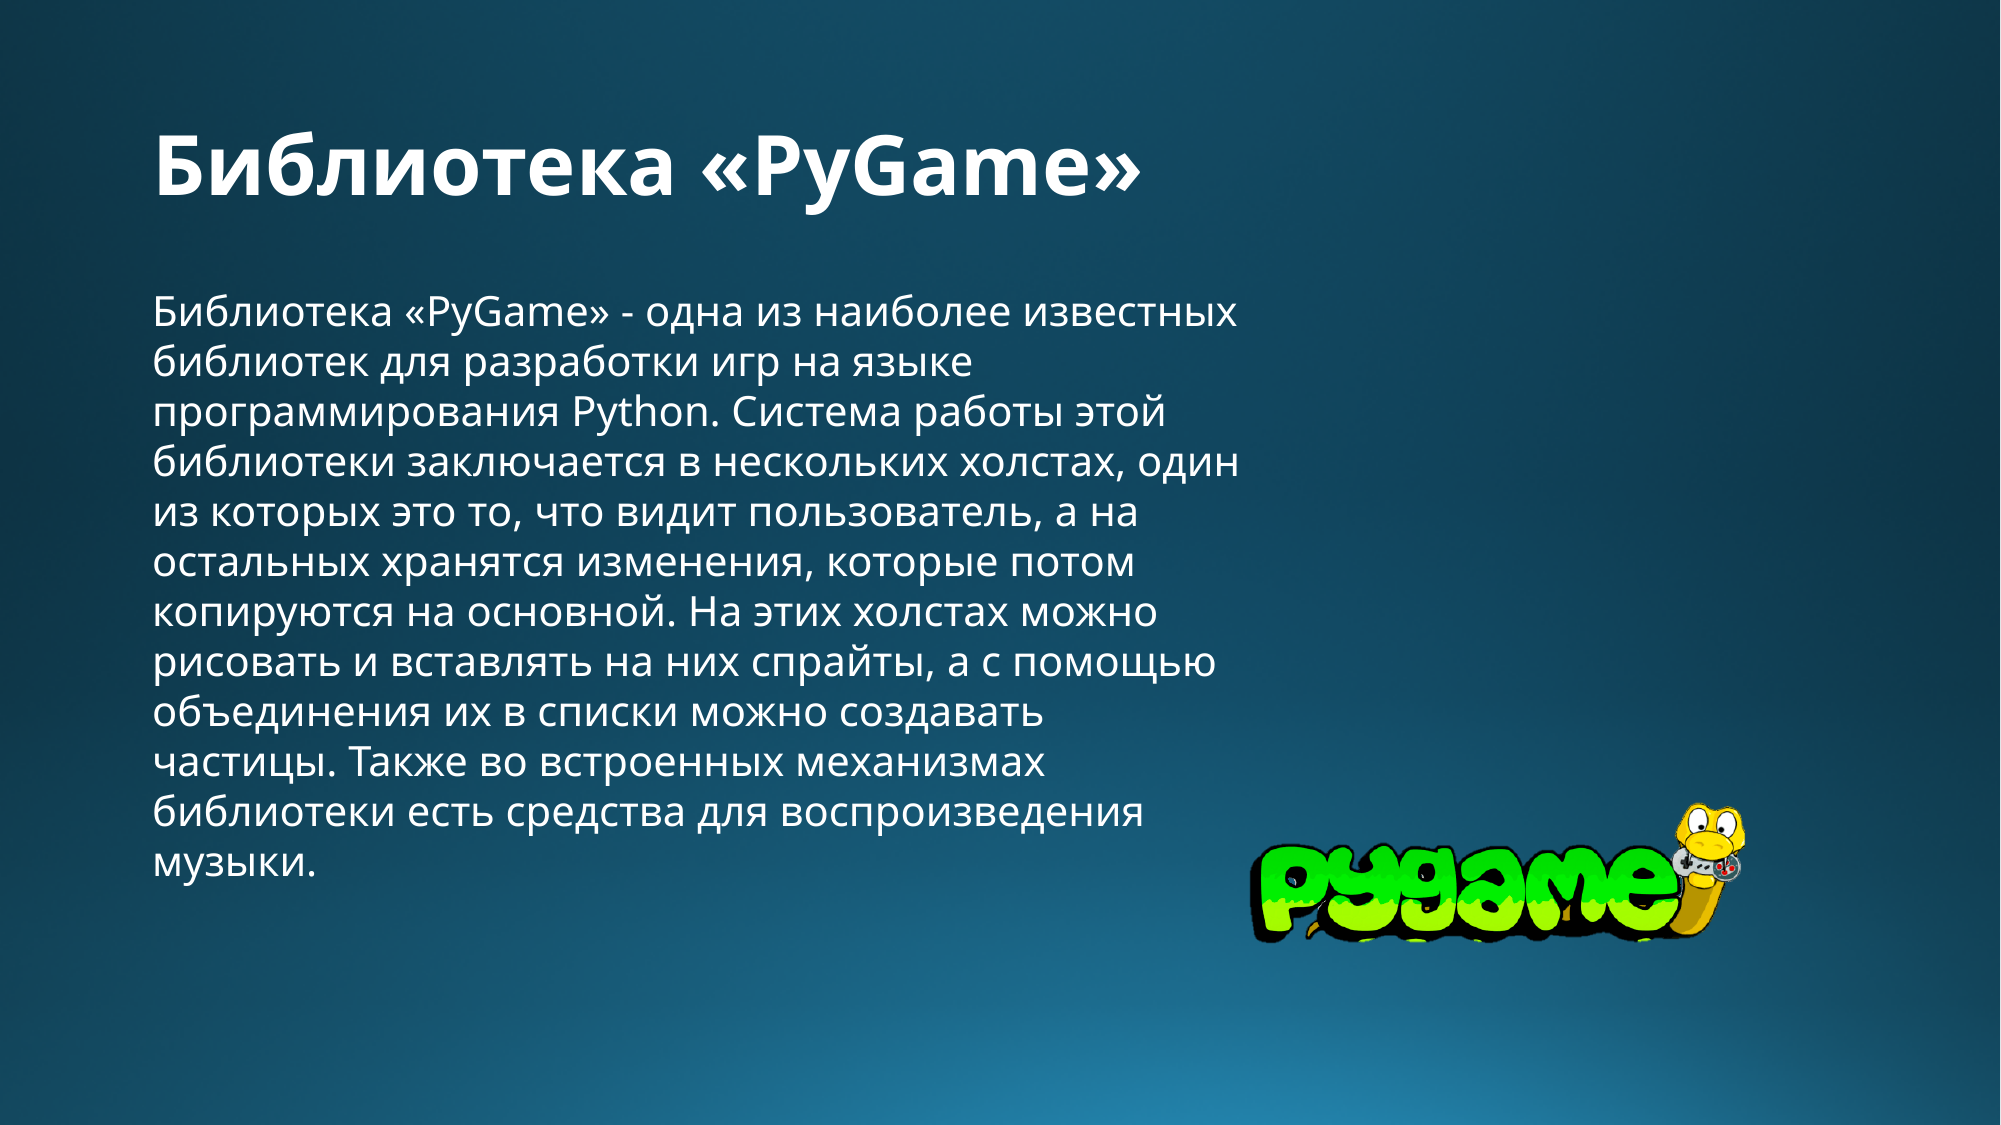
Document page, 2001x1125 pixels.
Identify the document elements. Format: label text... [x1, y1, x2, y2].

picture [0, 0, 2001, 1125]
text_box Библиотека «PyGame» - одна из наиболее известных библиотек для разработки игр на языке программирования Python. Система работы этой библиотеки заключается в нескольких холстах, один из которых это то, что видит пользователь, а на остальных хранятся изменения, которые потом копируются на основной. На этих холстах можно рисовать и вставлять на них спрайты, а с помощью объединения их в списки можно создавать частицы. Также во встроенных механизмах библиотеки есть средства для воспроизведения музыки. [137, 277, 1256, 943]
title Библиотека «PyGame» [137, 59, 1863, 278]
